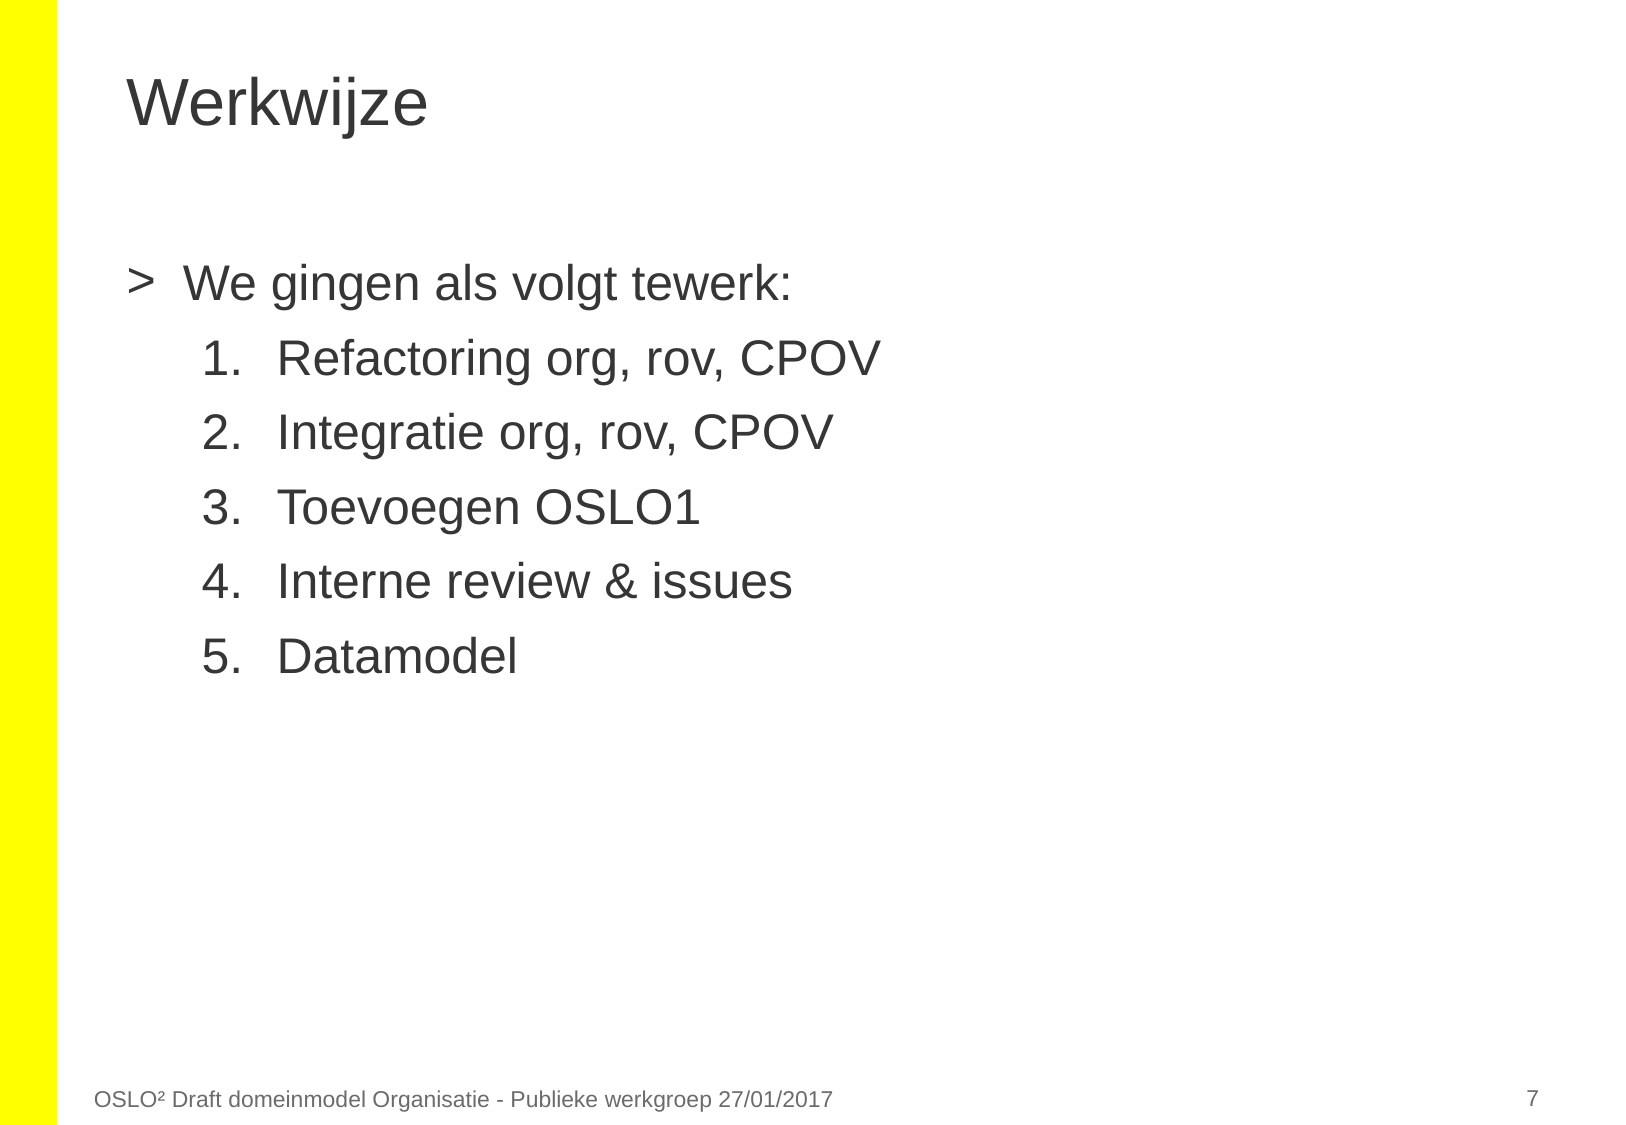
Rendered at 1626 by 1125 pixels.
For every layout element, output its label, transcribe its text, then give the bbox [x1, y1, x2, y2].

footer OSLO² Draft domeinmodel Organisatie - Publieke werkgroep 27/01/2017 [78, 1083, 1077, 1113]
title Werkwijze [111, 59, 1514, 222]
list We gingen als volgt tewerk: Refactoring org, rov, CPOV Integratie org, rov, CPOV Toevoegen OSLO1 Interne review & issues Datamodel [111, 243, 1514, 1063]
slide_number ‹#› [1425, 1075, 1547, 1119]
